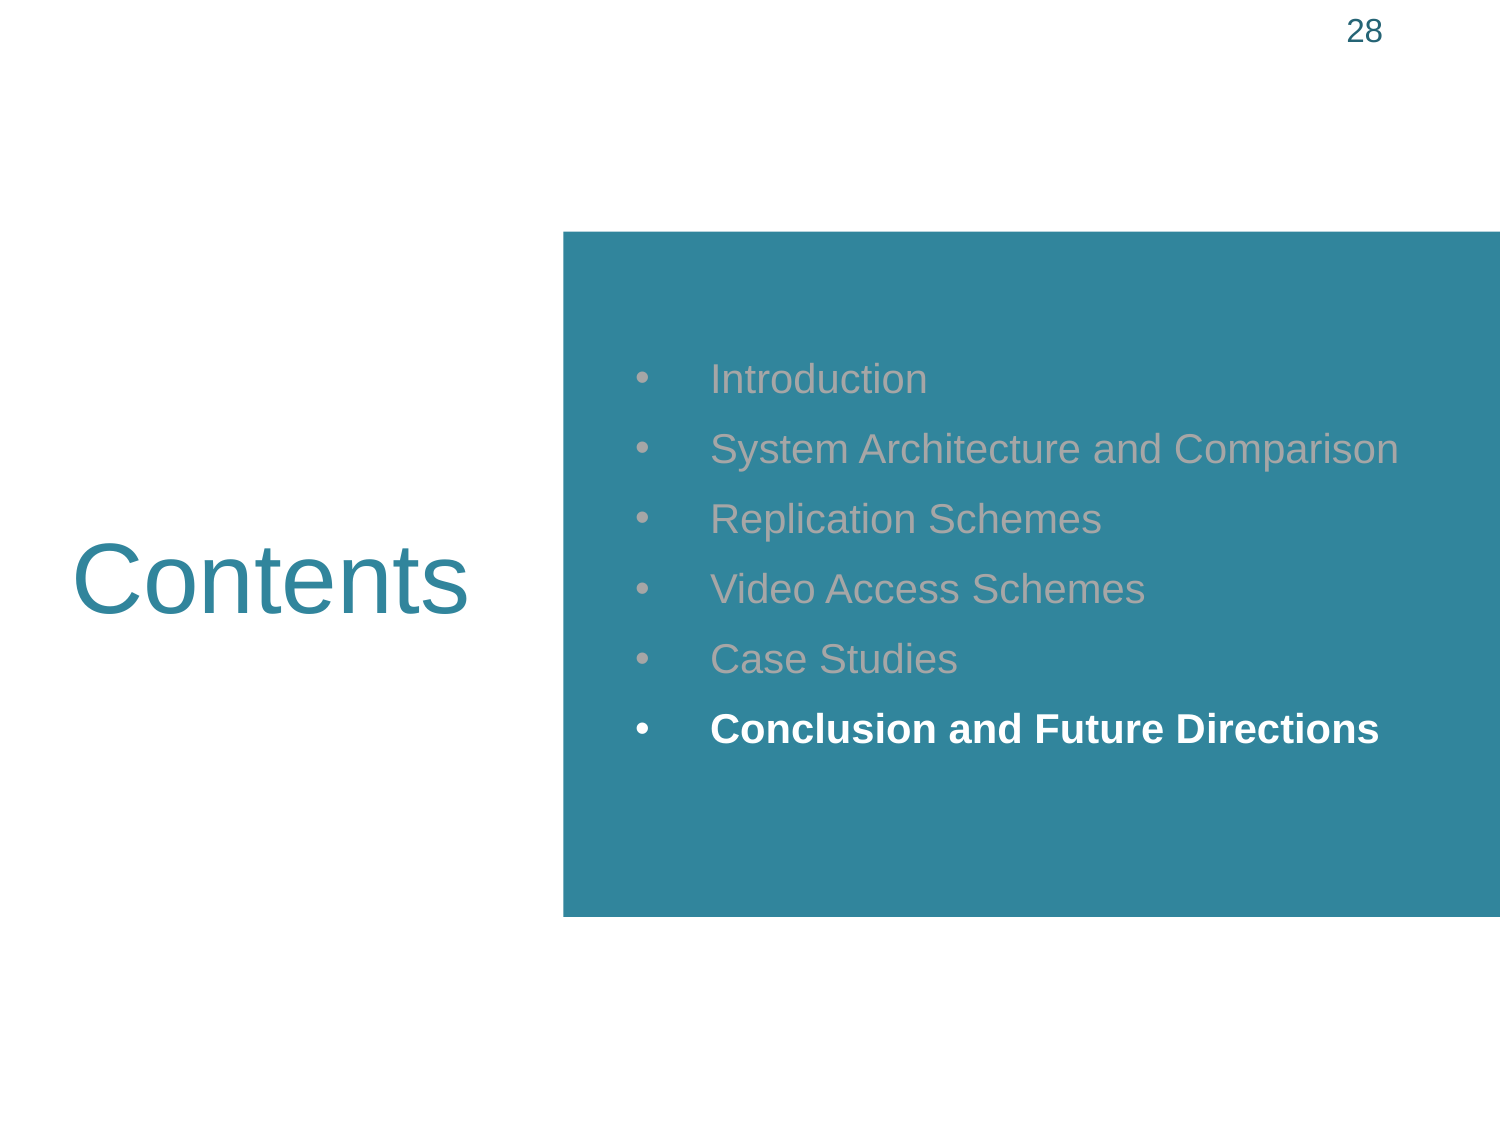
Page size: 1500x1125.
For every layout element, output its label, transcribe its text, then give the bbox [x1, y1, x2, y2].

title Contents [56, 394, 524, 754]
list Introduction System Architecture and Comparison Replication Schemes Video Access Schemes Case Studies Conclusion and Future Directions [620, 349, 1419, 787]
slide_number 28 [995, 0, 1399, 59]
